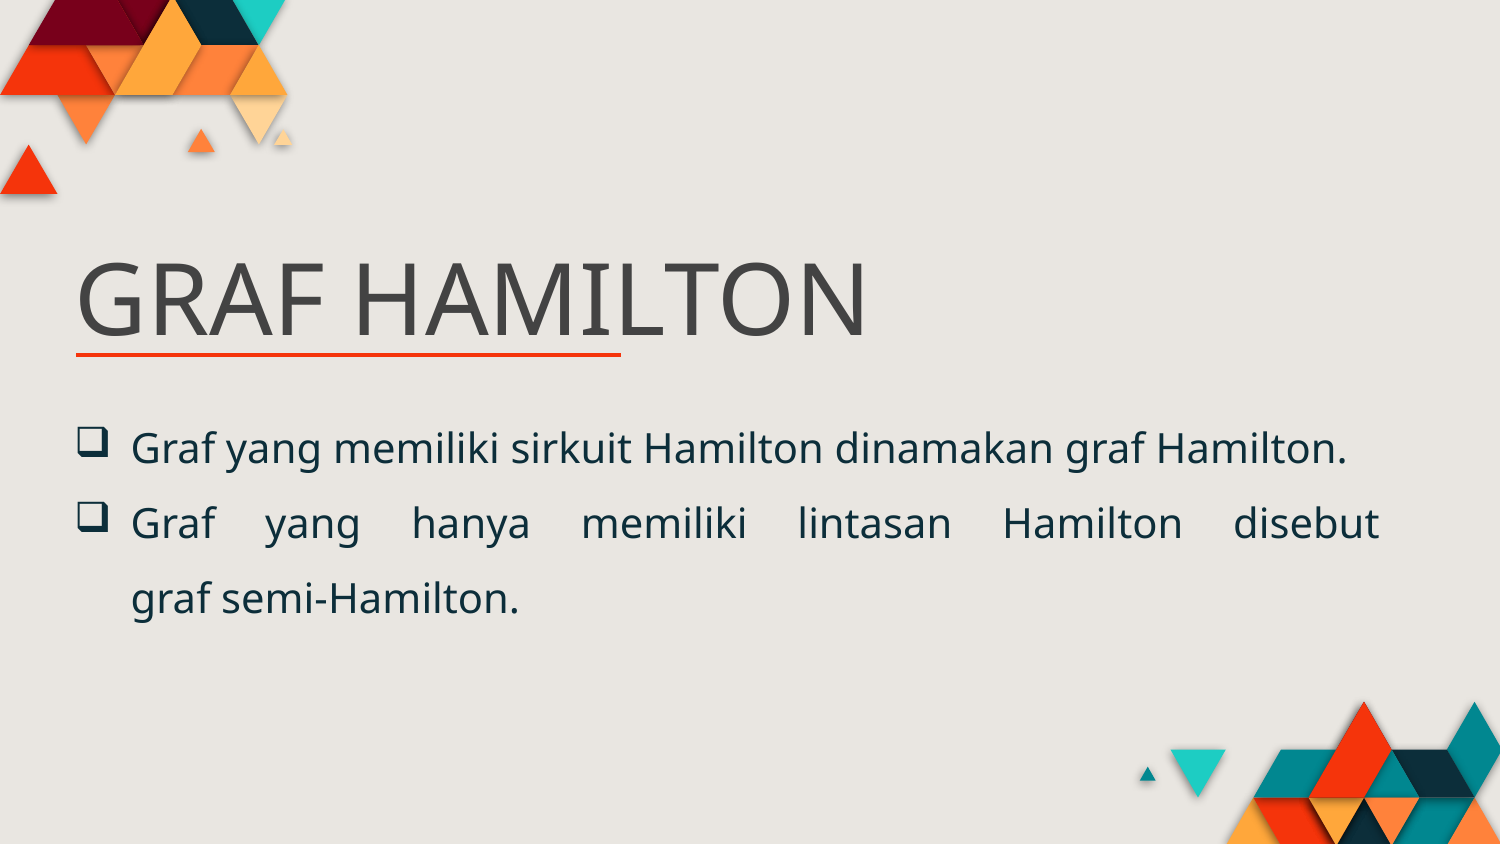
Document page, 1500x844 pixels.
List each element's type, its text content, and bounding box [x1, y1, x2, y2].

subtitle Graf yang memiliki sirkuit Hamilton dinamakan graf Hamilton. Graf yang hanya memiliki lintasan Hamilton disebut graf semi-Hamilton. [59, 382, 1445, 844]
title GRAF HAMILTON [59, 225, 1269, 370]
